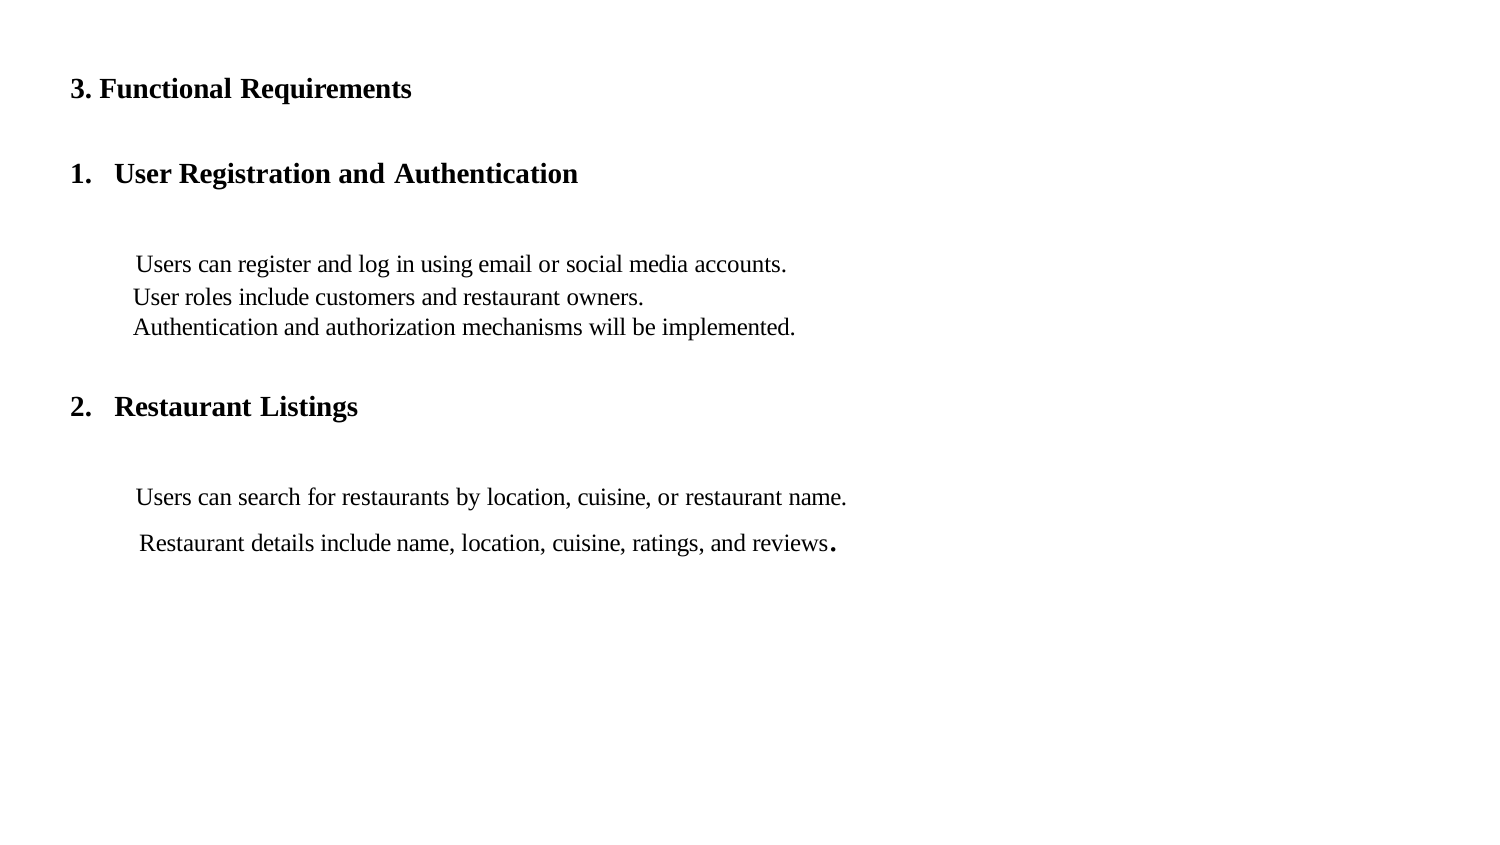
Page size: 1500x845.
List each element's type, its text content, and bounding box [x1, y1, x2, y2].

text_box User Registration and Authentication Users can register and log in using email or social media accounts. User roles include customers and restaurant owners. Authentication and authorization mechanisms will be implemented. Restaurant Listings Users can search for restaurants by location, cuisine, or restaurant name. Restaurant details include name, location, cuisine, ratings, and reviews. [68, 152, 862, 560]
title 3. Functional Requirements [68, 67, 416, 152]
